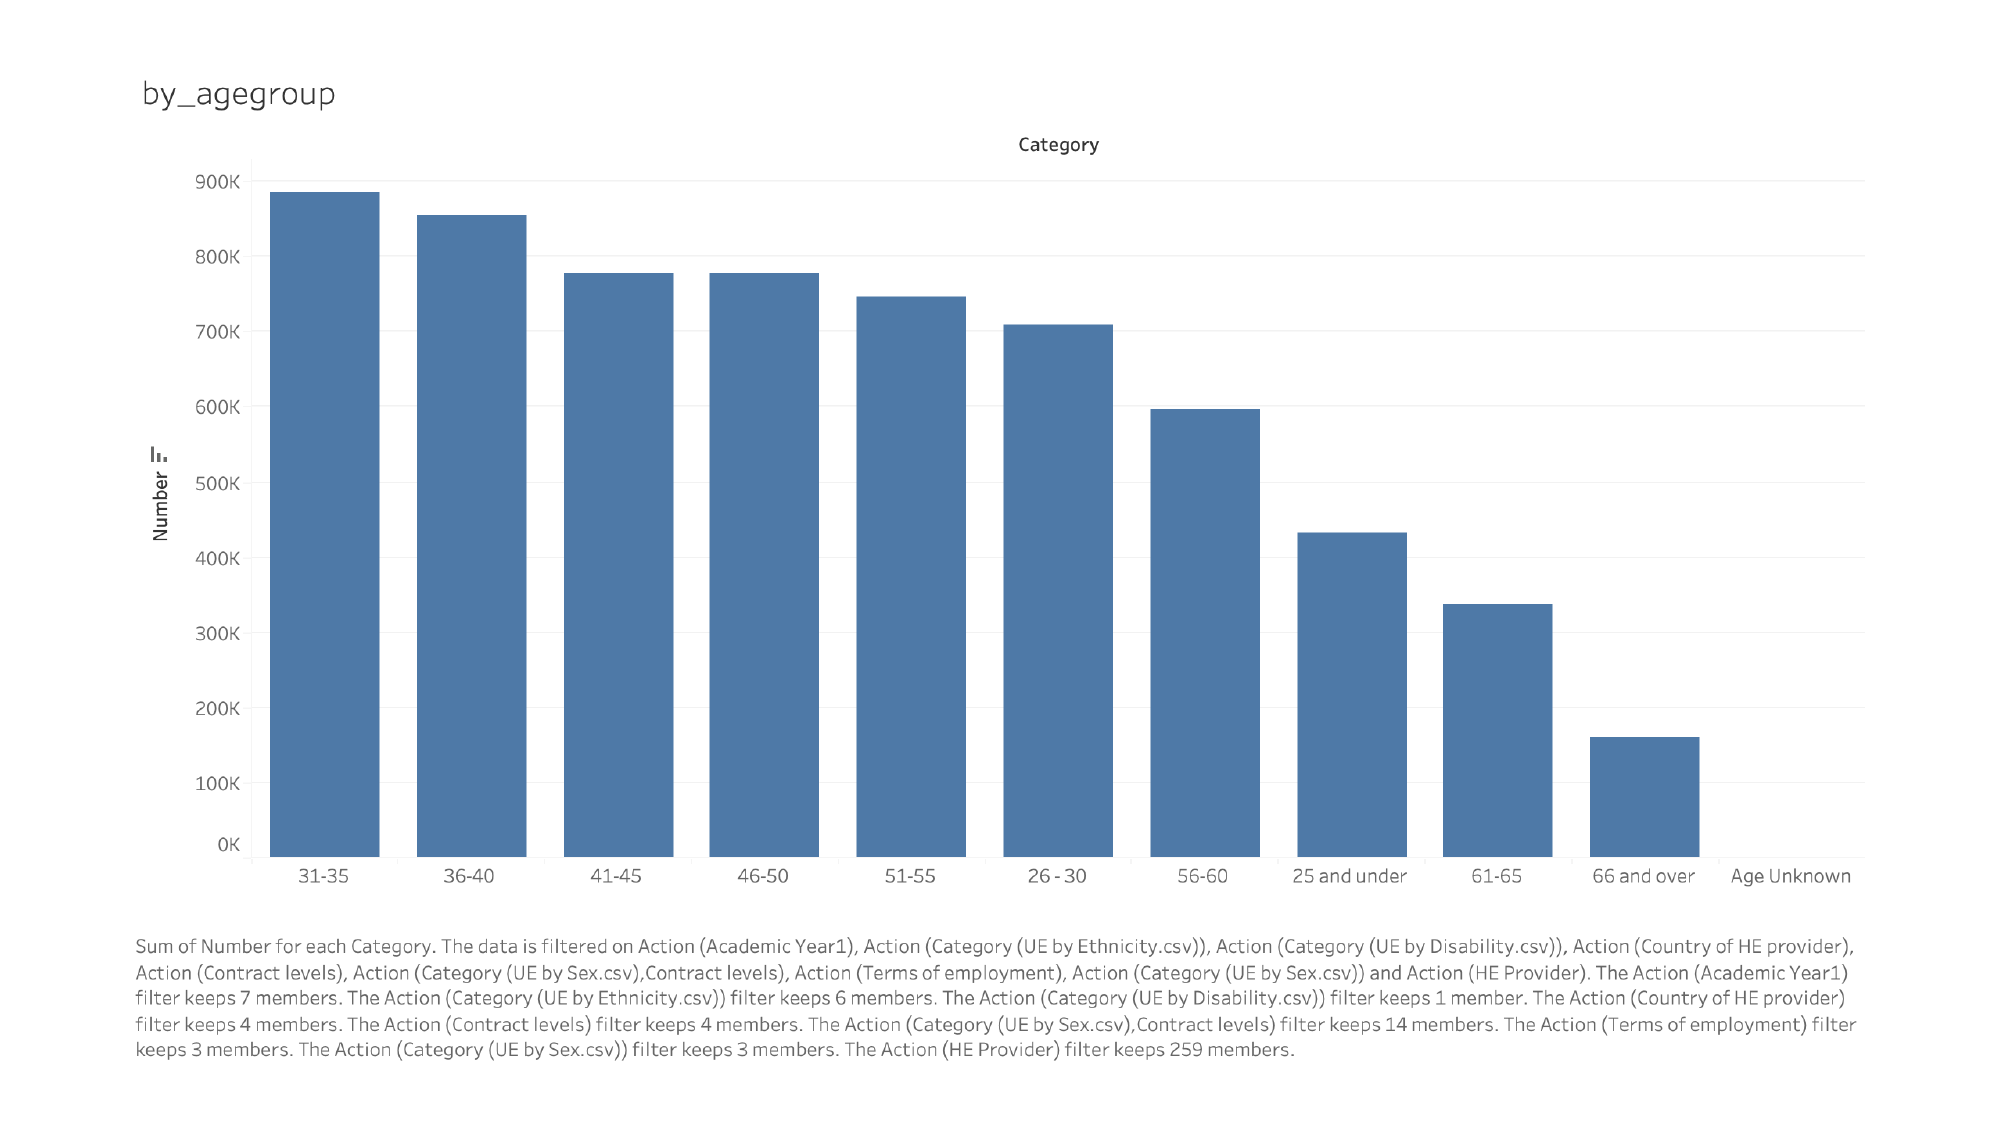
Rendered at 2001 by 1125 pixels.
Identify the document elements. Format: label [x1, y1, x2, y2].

picture [135, 60, 1865, 1065]
